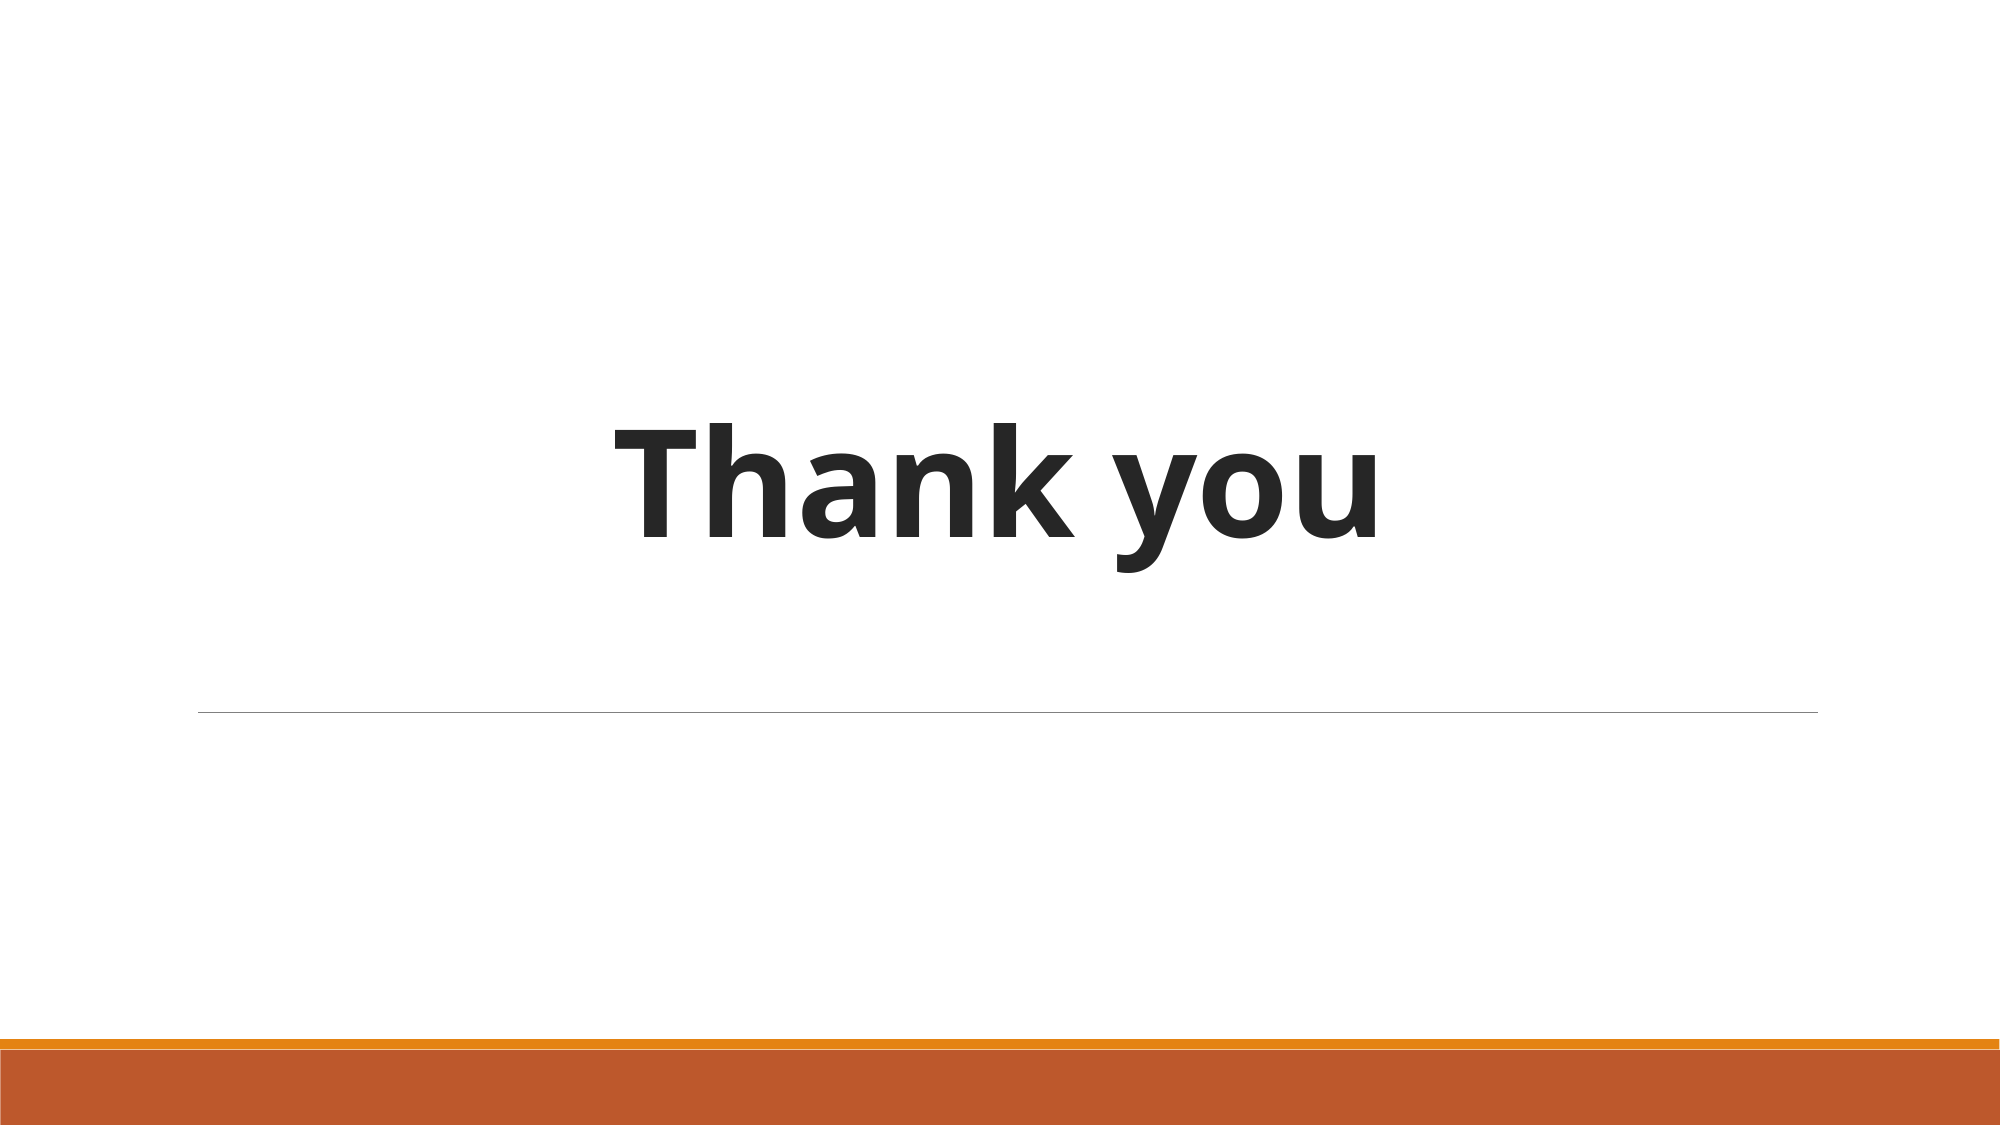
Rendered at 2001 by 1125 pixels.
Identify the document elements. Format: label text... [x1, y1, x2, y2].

title Thank you [249, 406, 1750, 576]
